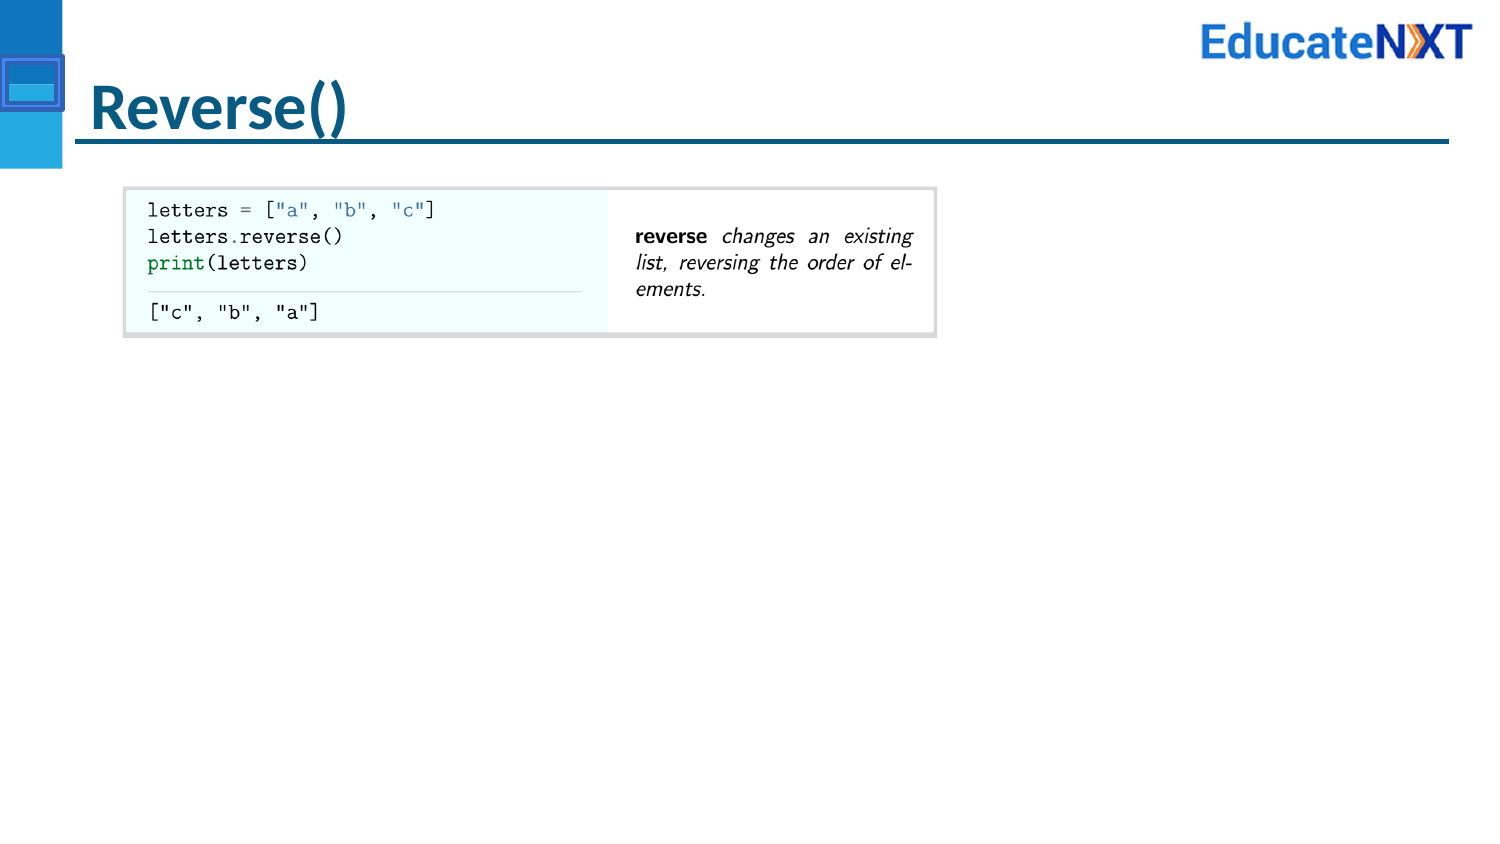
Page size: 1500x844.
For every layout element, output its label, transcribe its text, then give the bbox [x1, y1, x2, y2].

picture [119, 180, 940, 338]
text_box [0, 54, 65, 112]
title Reverse() [75, 47, 1339, 142]
picture [1168, 0, 1500, 82]
